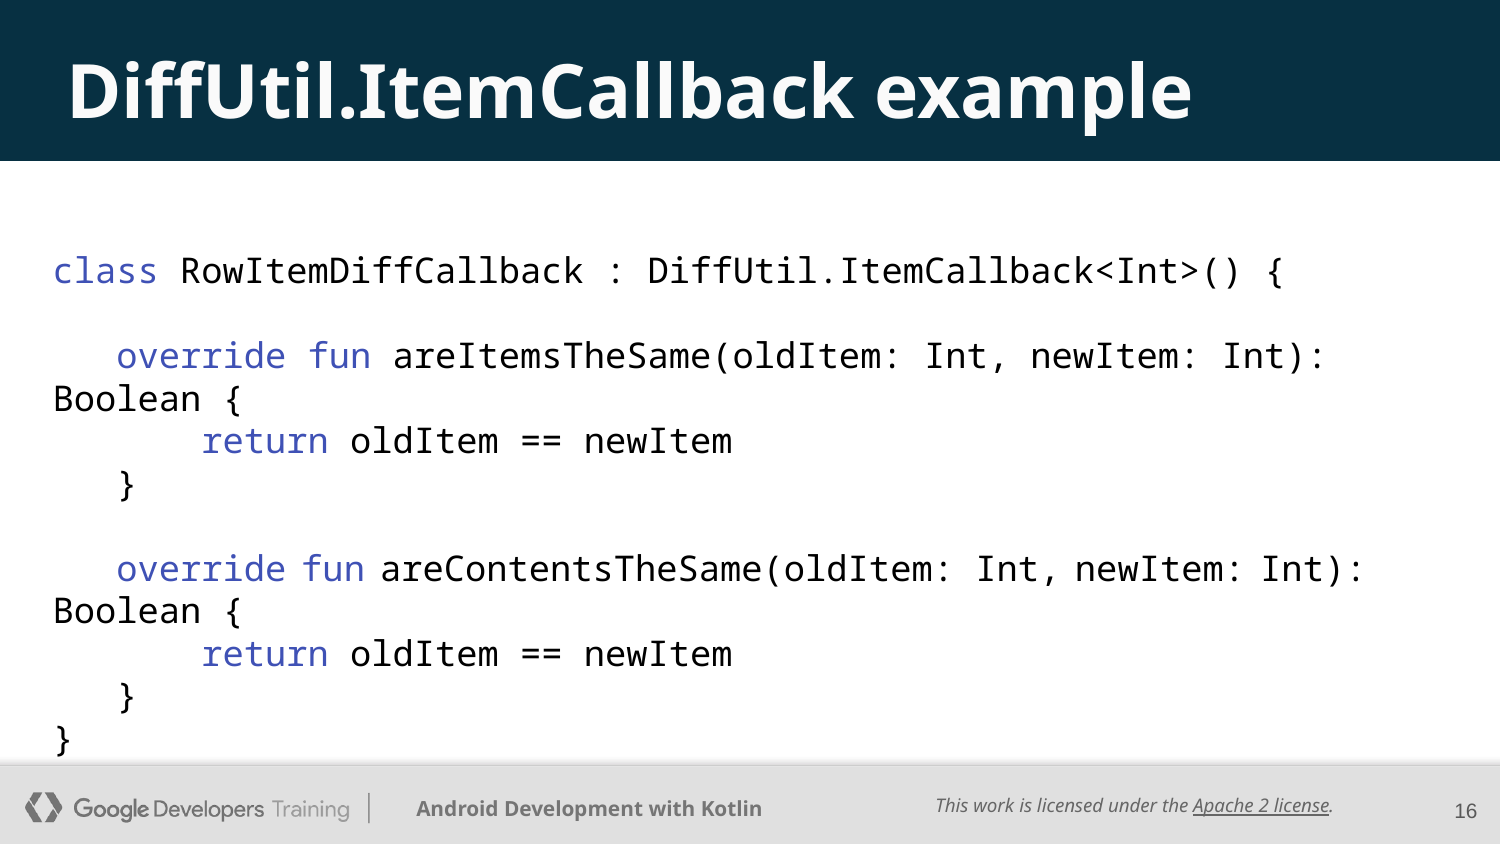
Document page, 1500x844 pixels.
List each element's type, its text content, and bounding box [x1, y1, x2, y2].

picture [0, 161, 1500, 844]
list class RowItemDiffCallback : DiffUtil.ItemCallback<Int>() { override fun areItemsTheSame(oldItem: Int, newItem: Int): Boolean { return oldItem == newItem } override fun areContentsTheSame(oldItem: Int, newItem: Int): Boolean { return oldItem == newItem } } [37, 233, 1484, 692]
slide_number 16 [1402, 777, 1493, 842]
title DiffUtil.ItemCallback example [51, 28, 1449, 122]
